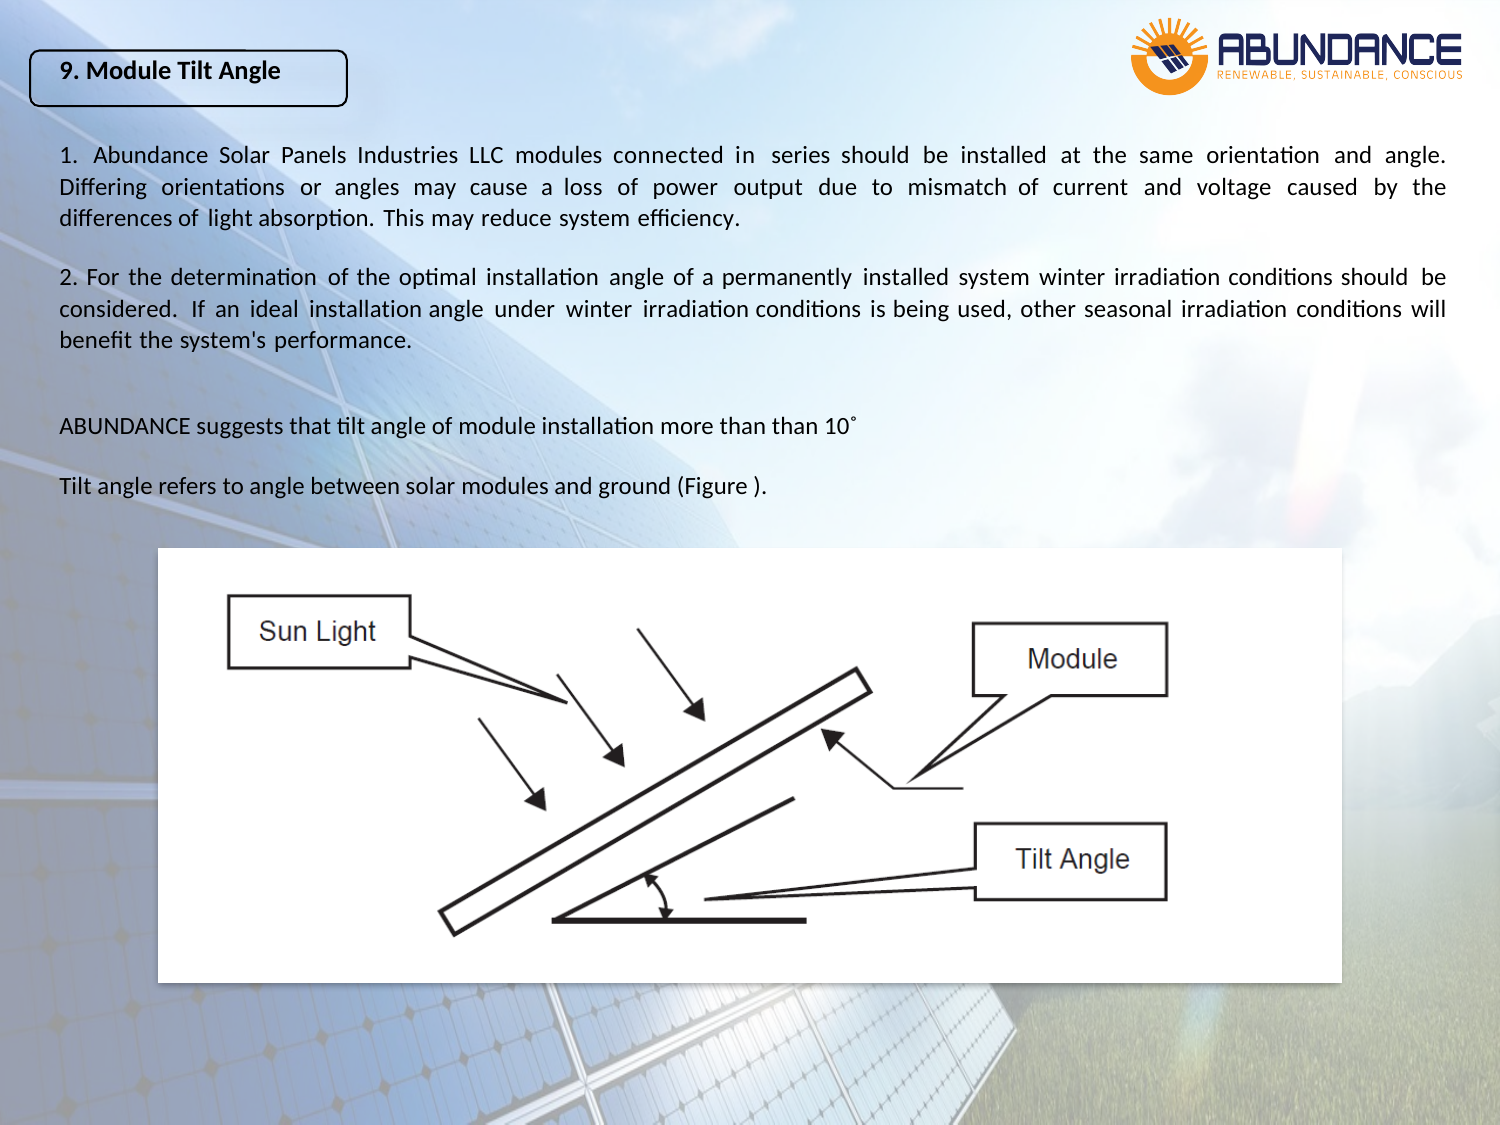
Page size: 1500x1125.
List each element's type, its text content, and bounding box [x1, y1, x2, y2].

text_box 9. Module Tilt Angle 1. Abundance Solar Panels Industries LLC modules connected in series should be installed at the same orientation and angle. Differing orientations or angles may cause a loss of power output due to mismatch of current and voltage caused by the differences of light absorption. This may reduce system efficiency. 2. For the determination of the optimal installation angle of a permanently installed system winter irradiation conditions should be considered. If an ideal installation angle under winter irradiation conditions is being used, other seasonal irradiation conditions will benefit the system's performance. ABUNDANCE suggests that tilt angle of module installation more than than 10˚ Tilt angle refers to angle between solar modules and ground (Figure ). [9, 12, 1500, 510]
picture [158, 548, 1342, 983]
text_box [29, 49, 348, 108]
picture [1123, 9, 1470, 104]
